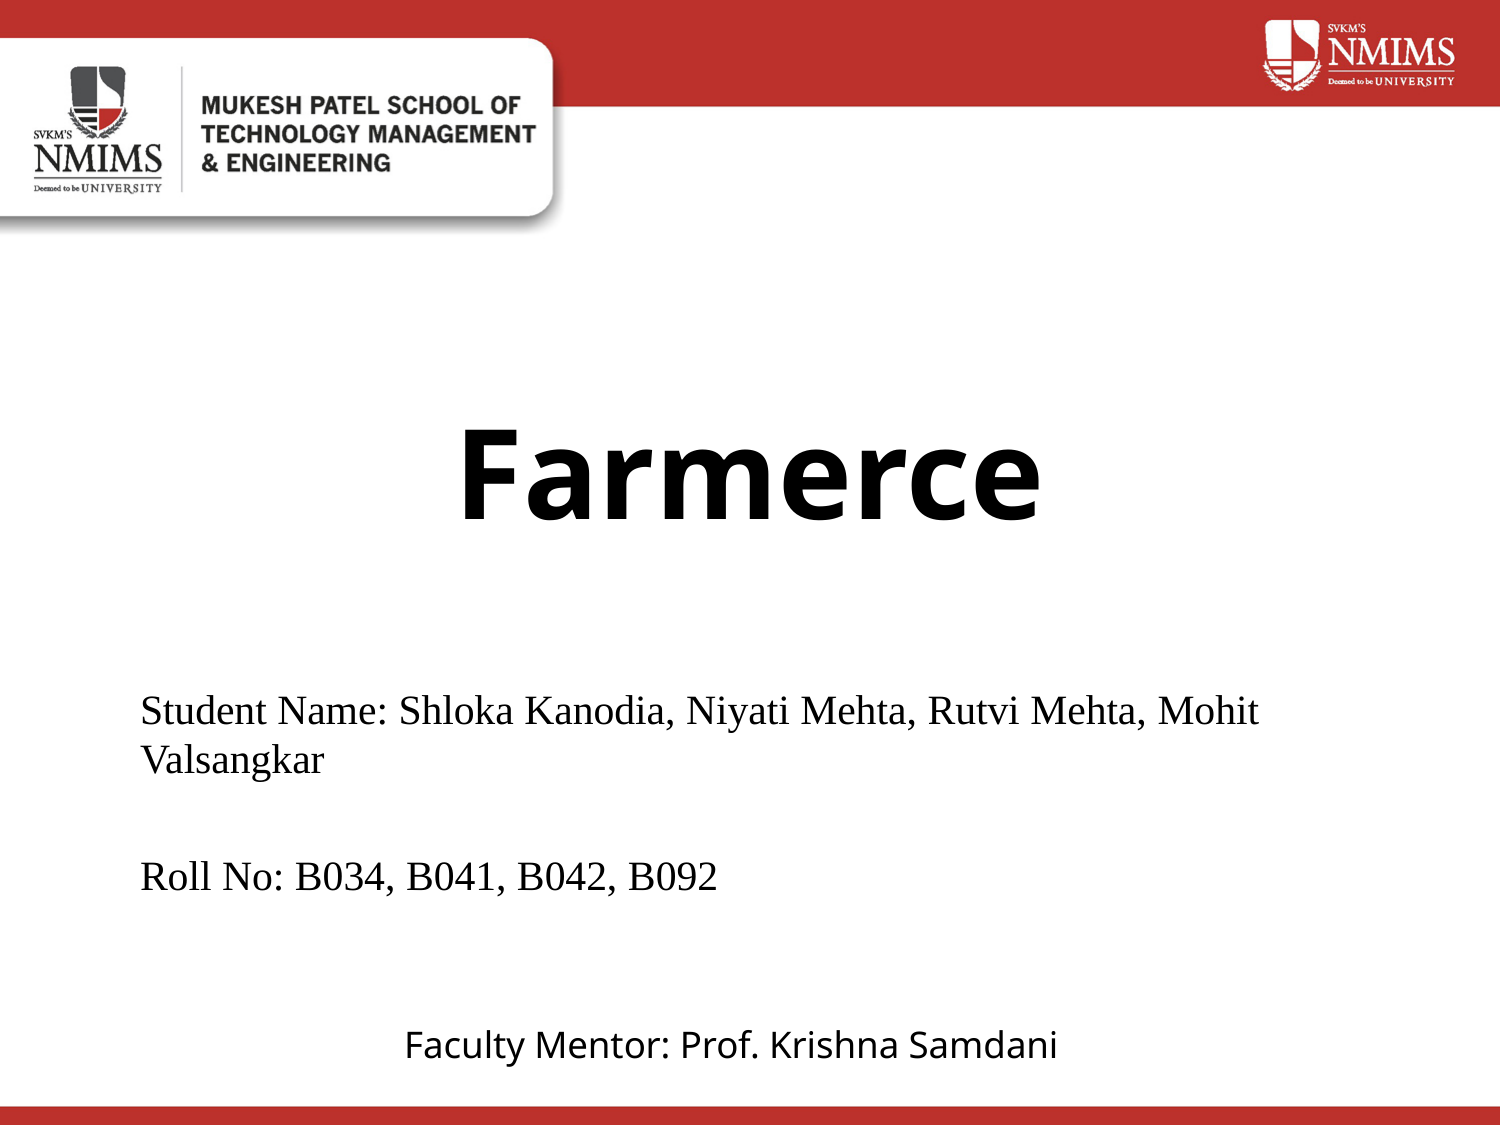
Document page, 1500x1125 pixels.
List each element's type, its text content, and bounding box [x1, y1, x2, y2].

subtitle Student Name: Shloka Kanodia, Niyati Mehta, Rutvi Mehta, Mohit Valsangkar Roll No: B034, B041, B042, B092 Faculty Mentor: Prof. Krishna Samdani [125, 675, 1338, 1075]
picture [0, 0, 1500, 1125]
title Farmerce [112, 349, 1388, 591]
